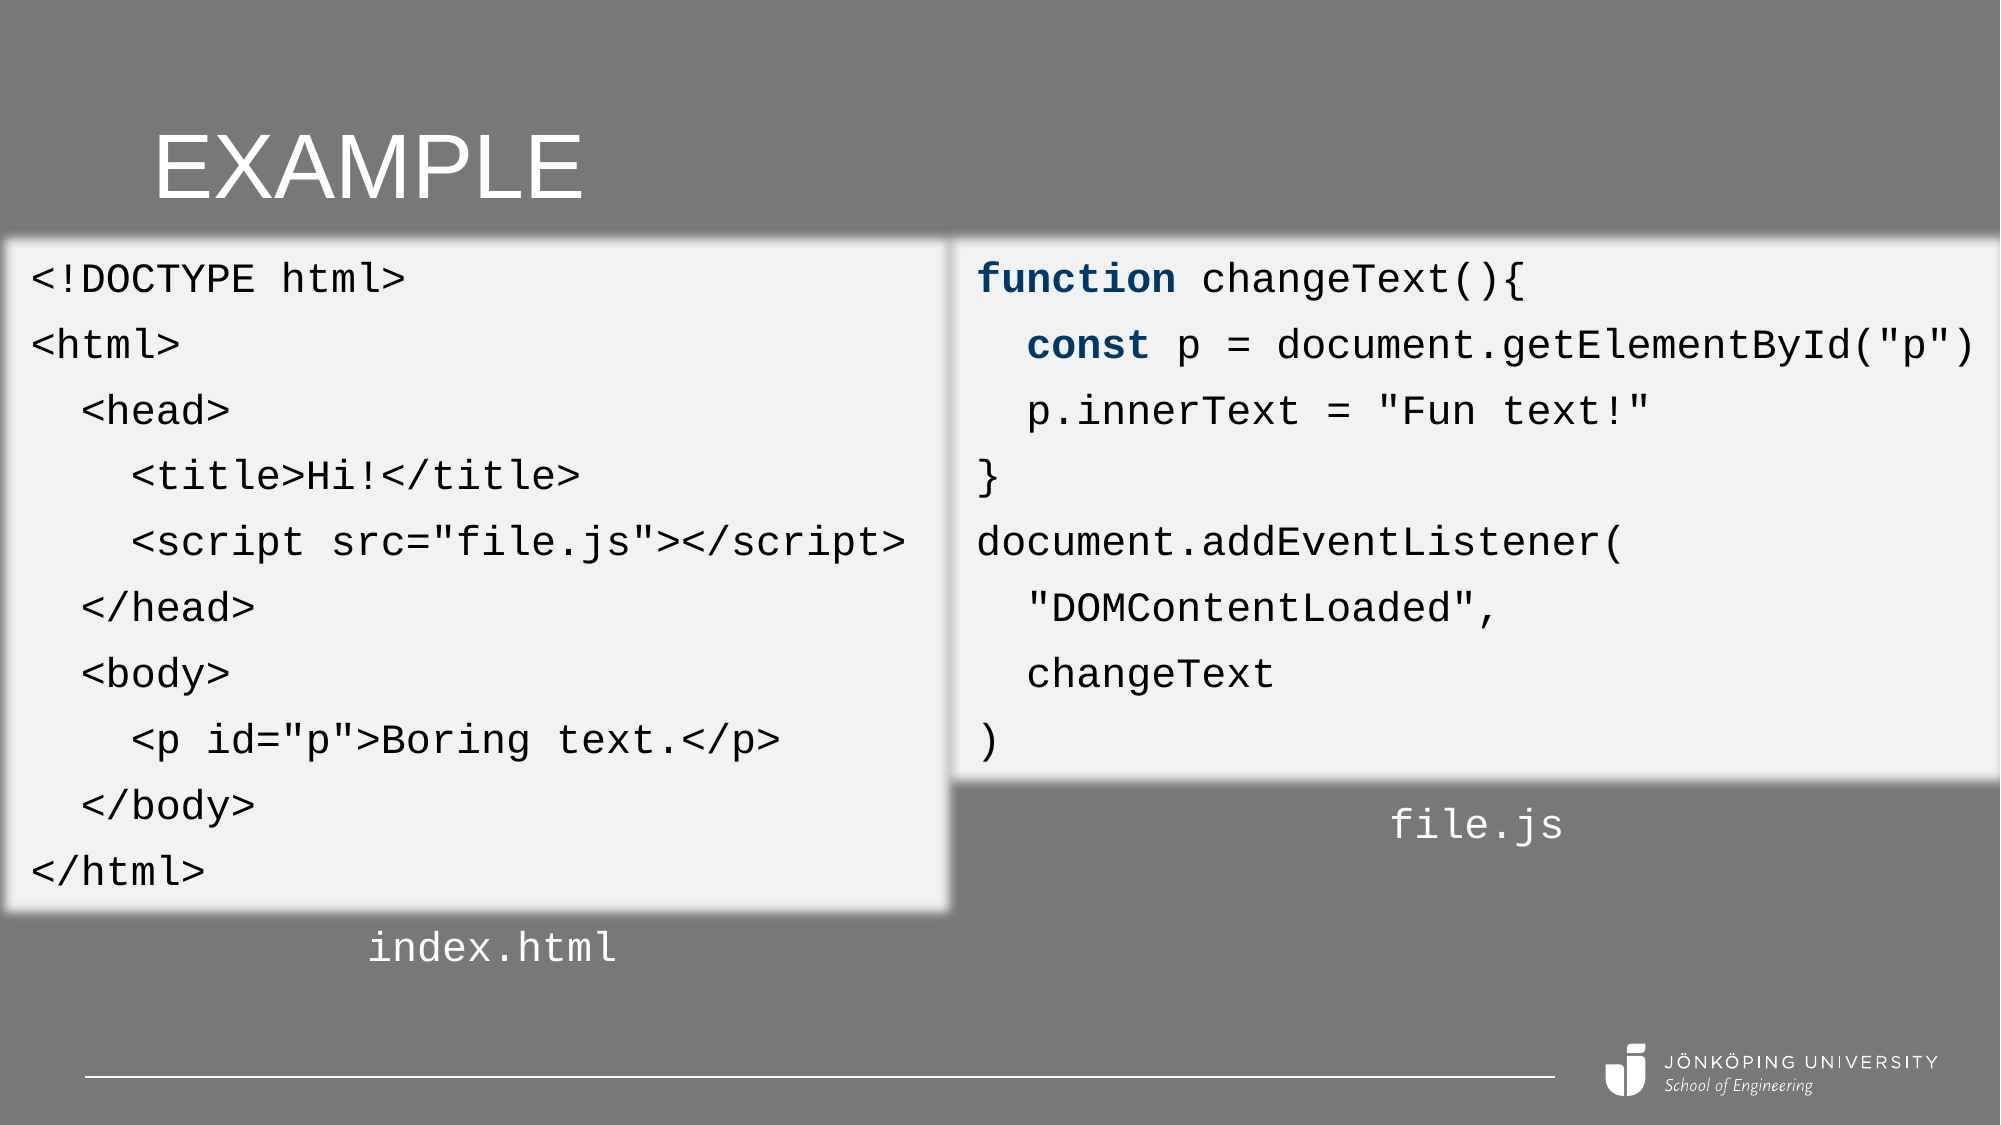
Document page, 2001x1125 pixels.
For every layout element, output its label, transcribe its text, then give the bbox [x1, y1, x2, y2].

list index.html [319, 917, 665, 1125]
text_box function changeText(){ const p = document.getElementById("p") p.innerText = "Fun text!" } document.addEventListener( "DOMContentLoaded", changeText ) [961, 248, 1994, 770]
text_box file.js [1304, 794, 1650, 855]
title Example [137, 59, 1863, 230]
text_box <!DOCTYPE html> <html> <head> <title>Hi!</title> <script src="file.js"></script> </head> <body> <p id="p">Boring text.</p> </body> </html> [15, 248, 939, 902]
